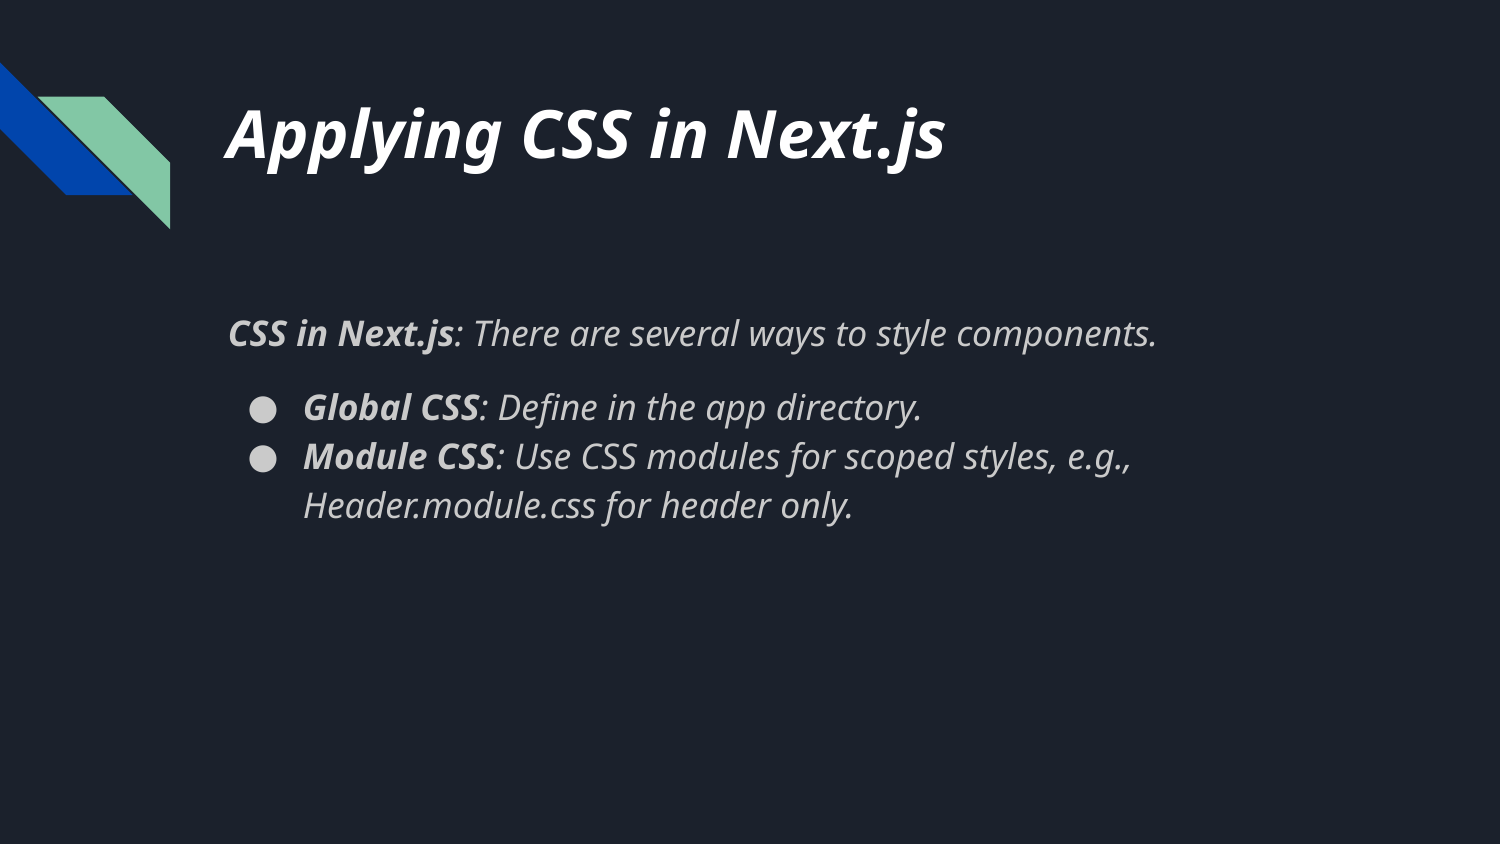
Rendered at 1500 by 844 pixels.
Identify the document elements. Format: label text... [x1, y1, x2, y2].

list CSS in Next.js: There are several ways to style components. Global CSS: Define in the app directory. Module CSS: Use CSS modules for scoped styles, e.g., Header.module.css for header only. [212, 289, 1368, 737]
title Applying CSS in Next.js [212, 64, 1368, 215]
